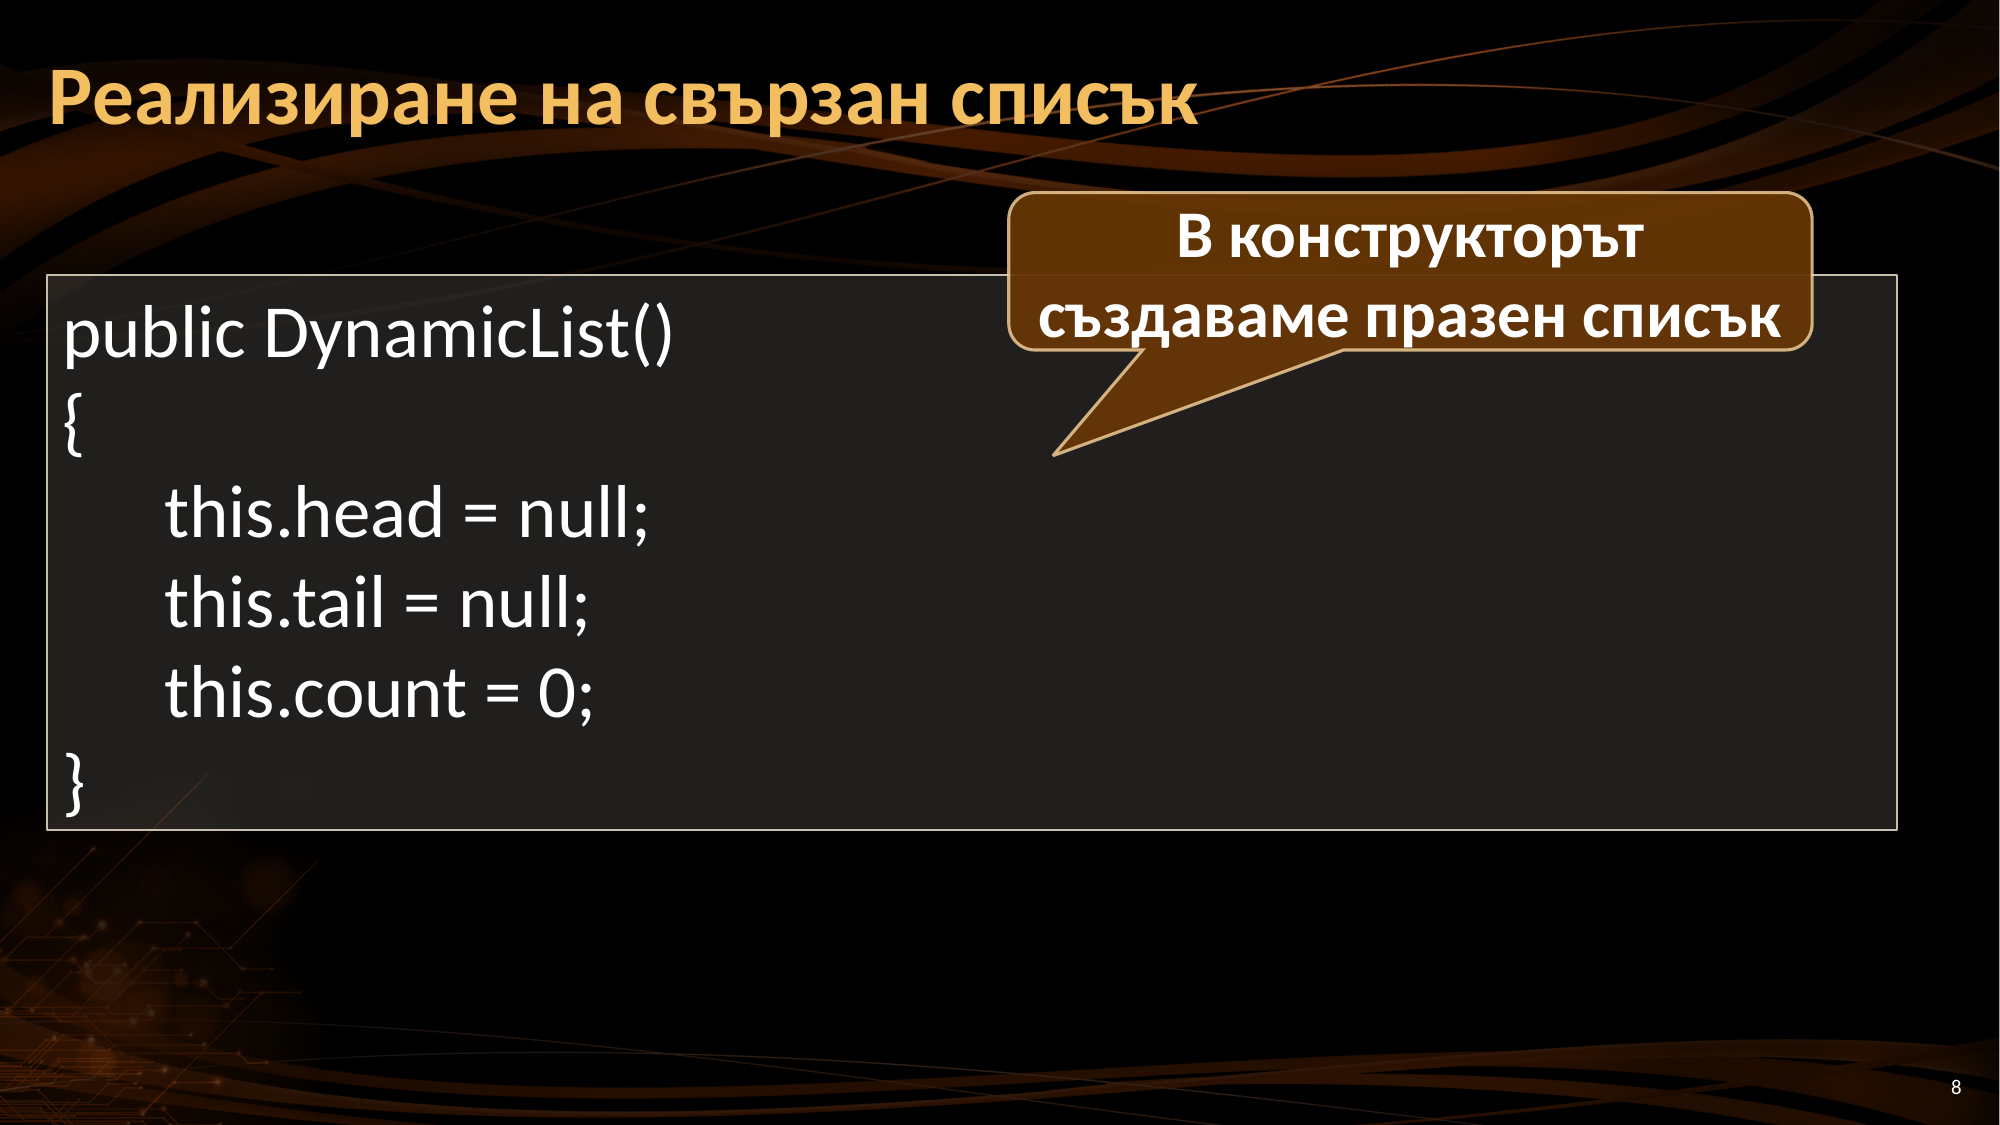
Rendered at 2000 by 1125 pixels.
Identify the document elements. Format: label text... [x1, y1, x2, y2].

title Реализиране на свързан списък [30, 6, 1602, 189]
text_box В конструкторът създаваме празен списък [1007, 191, 1814, 457]
text_box public DynamicList() { this.head = null; this.tail = null; this.count = 0; } [47, 274, 1898, 830]
slide_number 8 [1897, 1070, 1968, 1103]
picture [0, 0, 2000, 1125]
